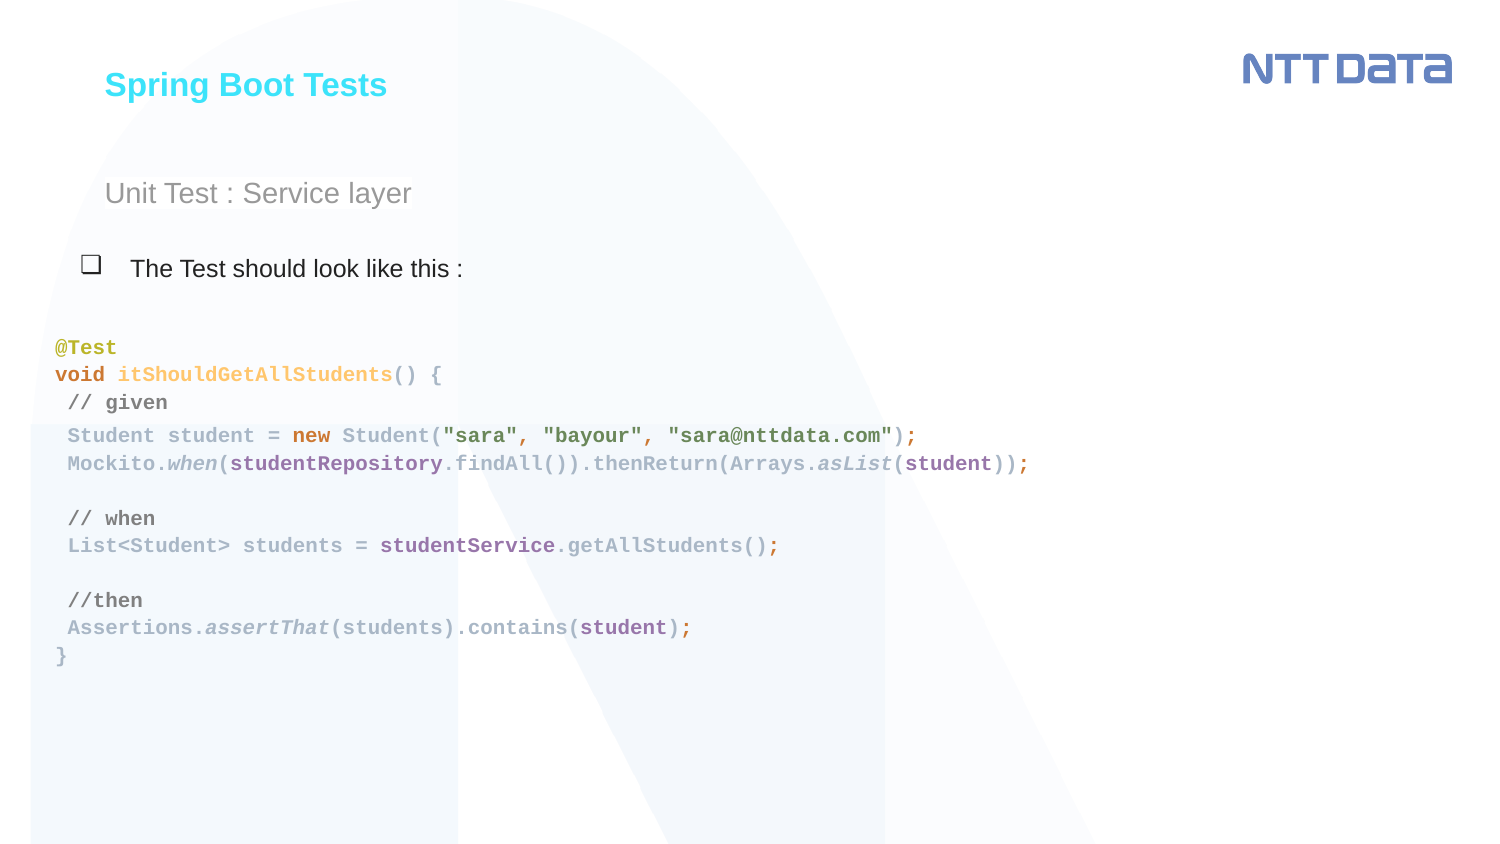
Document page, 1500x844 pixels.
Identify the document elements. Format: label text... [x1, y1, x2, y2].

text_box Spring Boot Tests [89, 55, 840, 111]
list The Test should look like this : @Test void itShouldGetAllStudents() { // given Student student = new Student("sara", "bayour", "sara@nttdata.com"); Mockito.when(studentRepository.findAll()).thenReturn(Arrays.asList(student)); // when List<Student> students = studentService.getAllStudents(); //then Assertions.assertThat(students).contains(student); } [40, 210, 1460, 755]
picture [1228, 38, 1467, 99]
title Unit Test : Service layer [89, 111, 642, 210]
